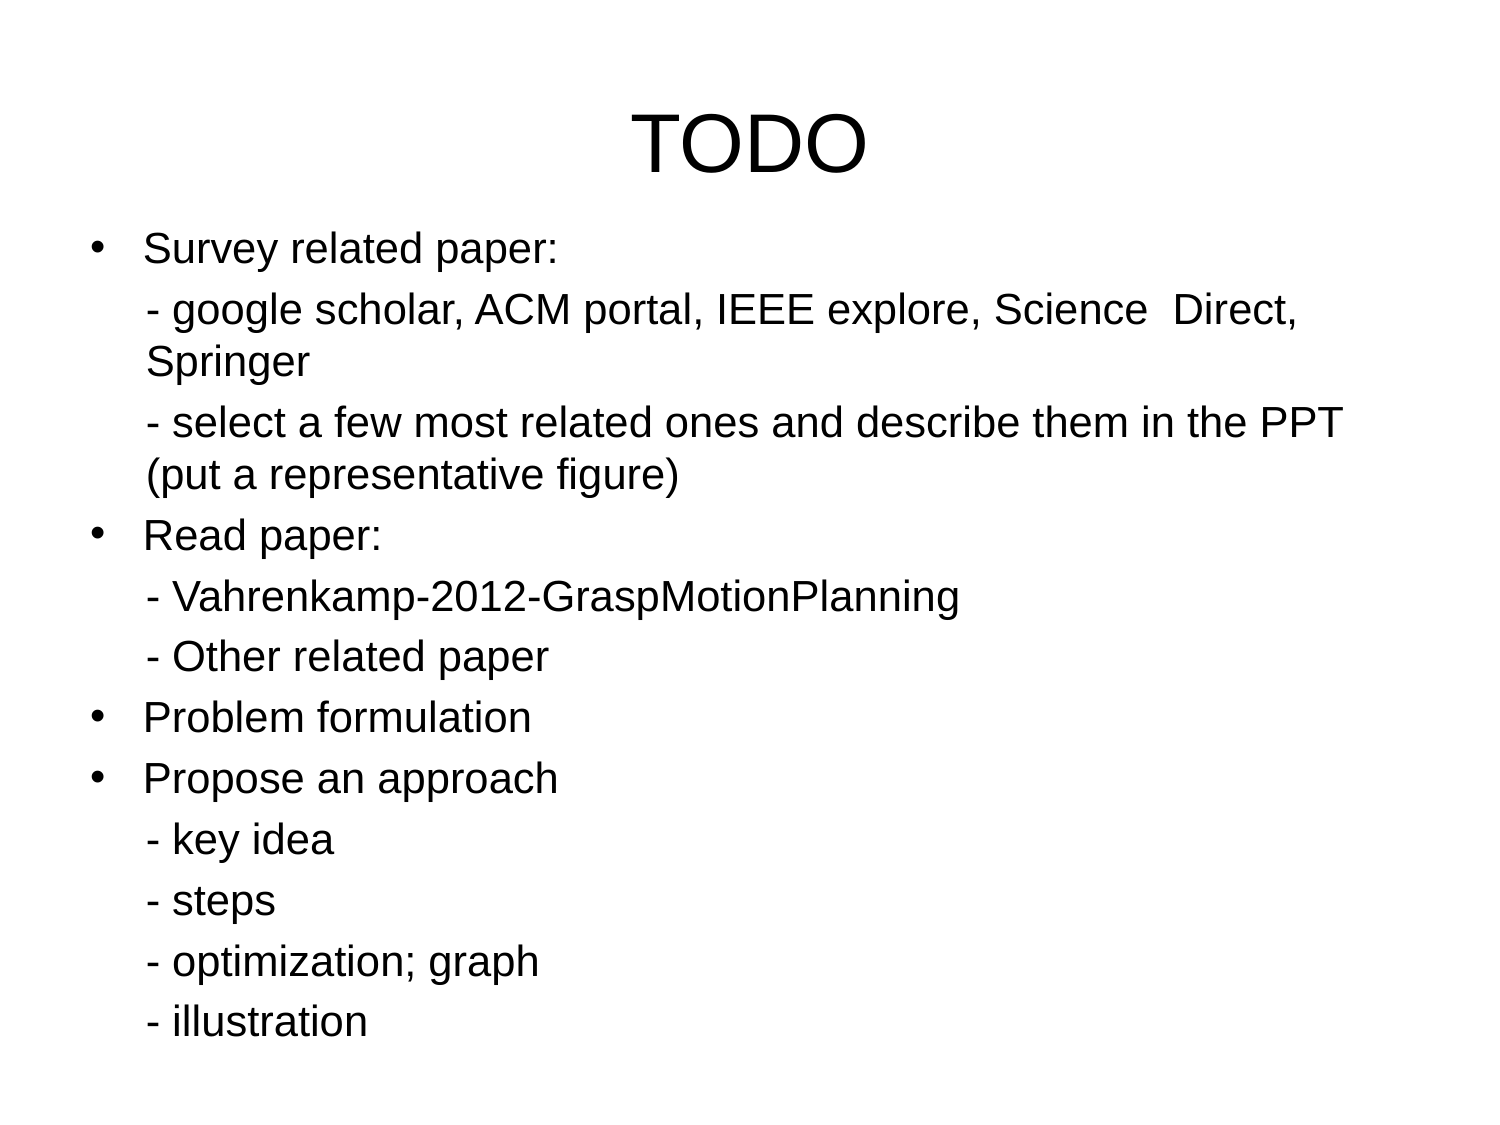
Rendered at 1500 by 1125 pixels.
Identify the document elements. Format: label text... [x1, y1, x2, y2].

list Survey related paper: - google scholar, ACM portal, IEEE explore, Science Direct, Springer - select a few most related ones and describe them in the PPT (put a representative figure) Read paper: - Vahrenkamp-2012-GraspMotionPlanning - Other related paper Problem formulation Propose an approach - key idea - steps - optimization; graph - illustration [75, 212, 1425, 1063]
title TODO [75, 45, 1425, 212]
